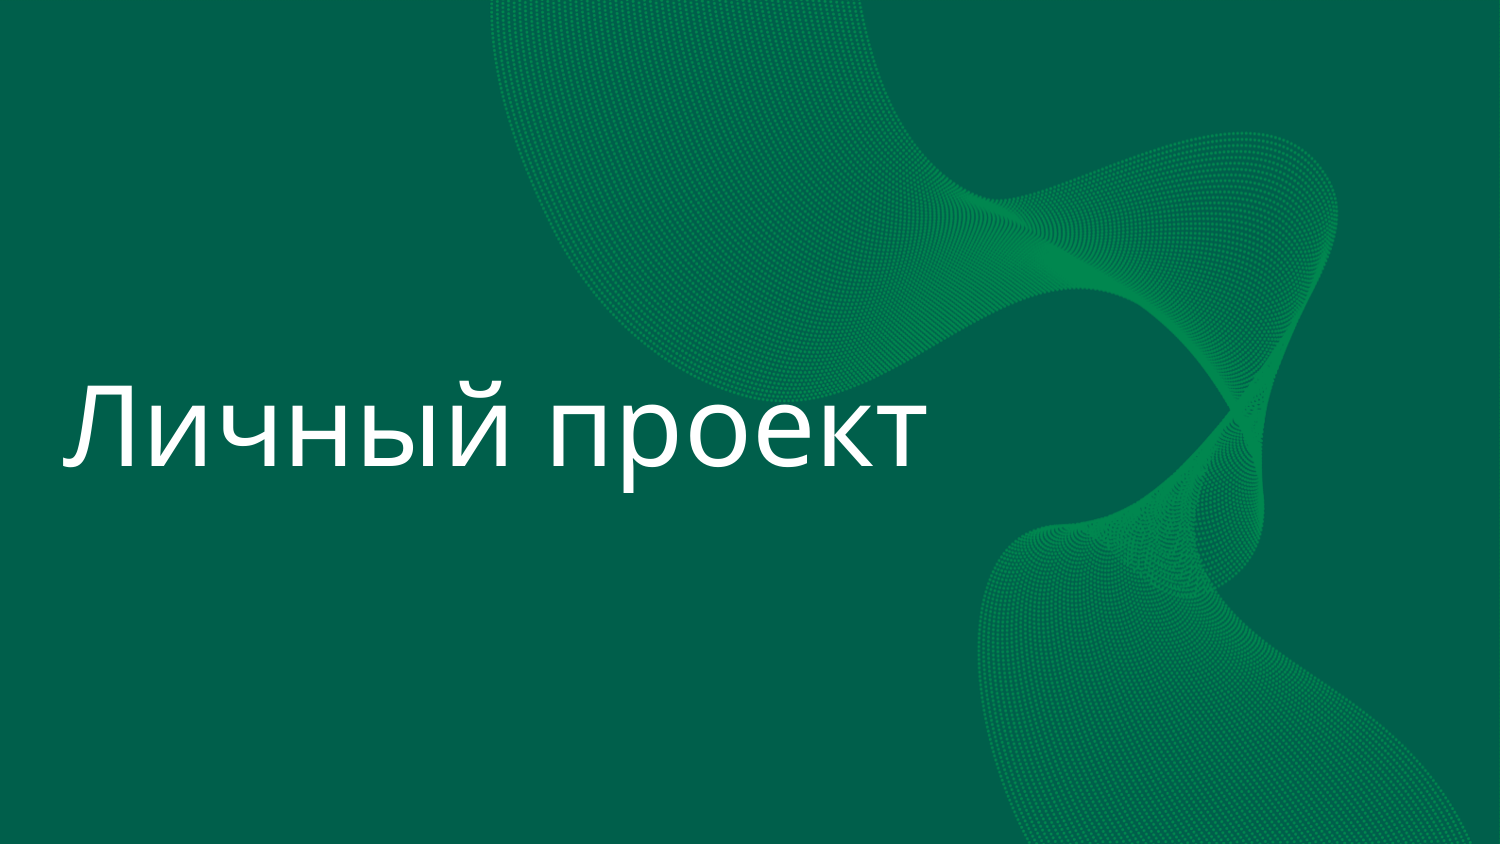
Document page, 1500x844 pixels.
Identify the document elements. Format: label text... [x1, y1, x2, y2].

list Личный проект [63, 353, 1445, 490]
picture [0, 0, 1500, 844]
